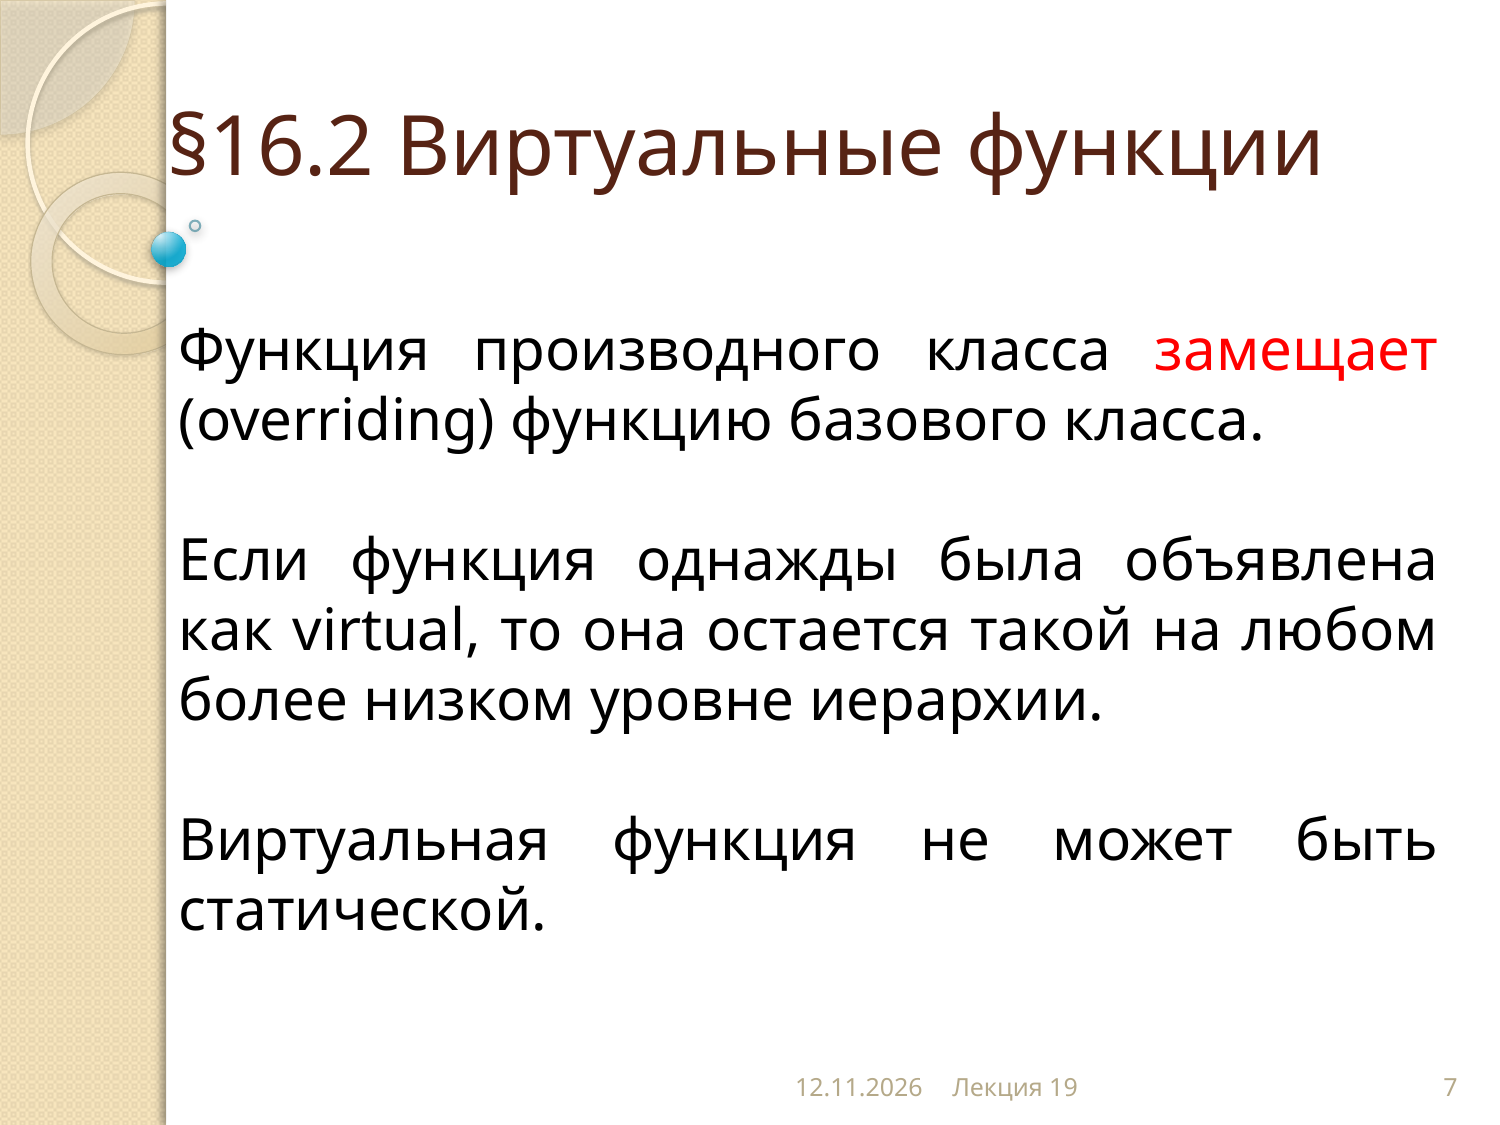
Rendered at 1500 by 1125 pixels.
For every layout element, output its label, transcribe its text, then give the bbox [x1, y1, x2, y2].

text_box Функция производного класса замещает (overriding) функцию базового класса. Если функция однажды была объявлена как virtual, то она остается такой на любом более низком уровне иерархии. Виртуальная функция не может быть статической. [163, 304, 1453, 950]
slide_number 7 [1413, 1034, 1488, 1113]
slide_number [587, 1034, 937, 1113]
footer Лекция 19 [937, 1034, 1413, 1113]
title §16.2 Виртуальные функции [152, 70, 1438, 200]
